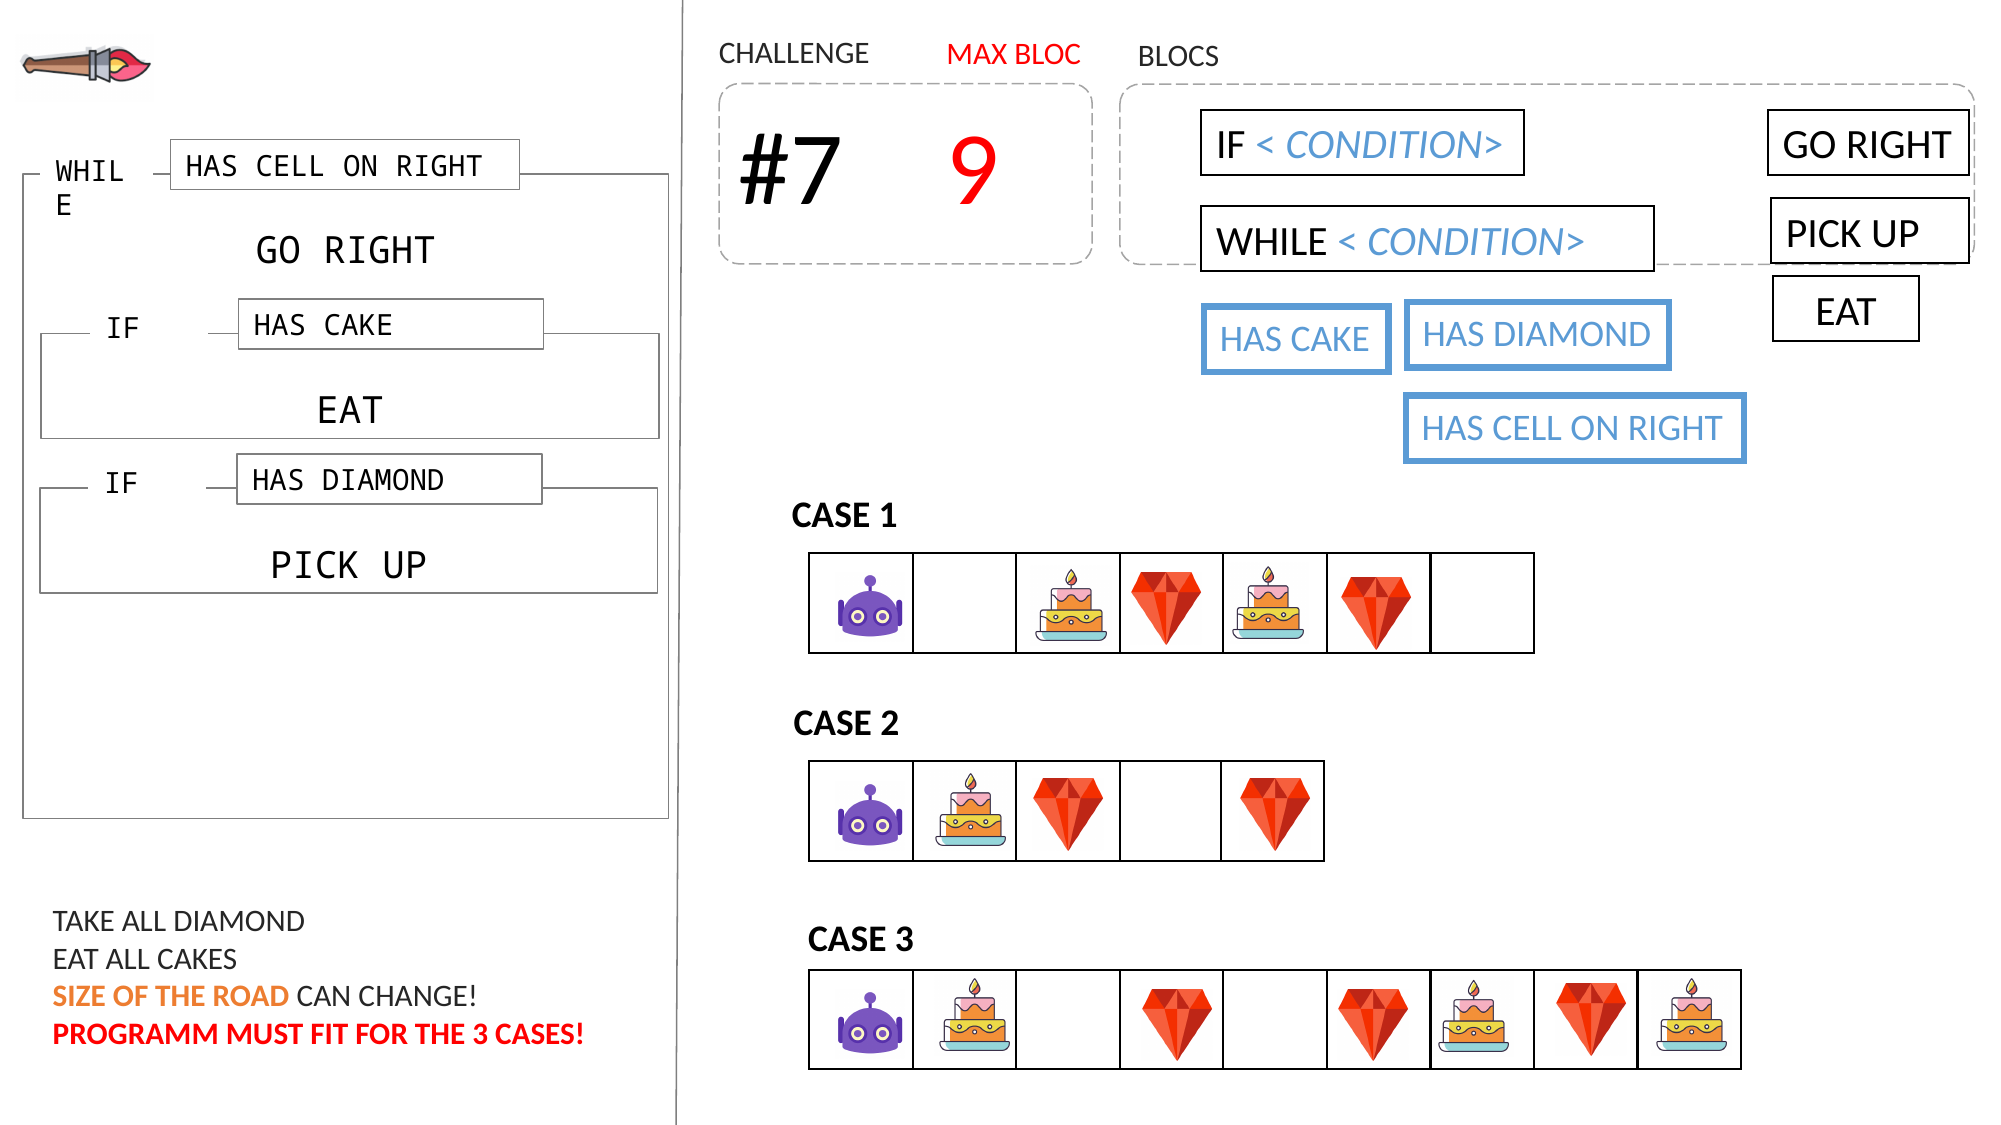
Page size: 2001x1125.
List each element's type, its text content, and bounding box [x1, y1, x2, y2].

text_box WHILE < CONDITION> [1201, 206, 1655, 272]
text_box WHILE [40, 144, 153, 230]
text_box [1016, 969, 1119, 1070]
text_box [1637, 969, 1741, 1070]
text_box PICK UP [1770, 198, 1969, 264]
text_box PICK UP [39, 488, 658, 594]
text_box HAS CAKE [1204, 306, 1387, 367]
text_box [1326, 969, 1430, 1070]
picture [1030, 564, 1112, 646]
text_box [930, 969, 1016, 976]
picture [1129, 572, 1202, 645]
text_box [675, 0, 683, 1125]
text_box CASE 3 [793, 906, 930, 1012]
text_box [1119, 761, 1220, 862]
text_box [1326, 553, 1430, 653]
text_box [1016, 761, 1119, 862]
text_box [1016, 553, 1119, 653]
text_box [912, 553, 1016, 653]
text_box [1430, 553, 1534, 653]
text_box GO RIGHT [22, 173, 669, 819]
picture [930, 769, 1012, 851]
text_box BLOCS [1122, 27, 1235, 81]
text_box [719, 83, 1093, 264]
text_box EAT [1772, 276, 1920, 342]
text_box IF < CONDITION> [1201, 109, 1524, 175]
text_box [1119, 84, 1975, 265]
picture [1340, 577, 1413, 650]
text_box HAS CELL ON RIGHT [1406, 395, 1742, 456]
text_box 9 [931, 92, 1069, 233]
text_box [1430, 969, 1533, 1070]
text_box HAS DIAMOND [1407, 301, 1670, 362]
picture [835, 572, 906, 643]
text_box TAKE ALL DIAMOND EAT ALL CAKES SIZE OF THE ROAD CAN CHANGE! PROGRAMM MUST FIT FOR THE 3 CASES! [37, 893, 656, 1058]
text_box [809, 796, 912, 862]
text_box [1119, 553, 1223, 653]
picture [1433, 976, 1515, 1058]
text_box [809, 1012, 912, 1070]
picture [835, 780, 906, 851]
picture [1140, 989, 1213, 1062]
text_box IF [88, 457, 206, 507]
text_box MAX BLOC [931, 25, 1098, 79]
text_box CASE 1 [776, 482, 913, 588]
picture [1032, 778, 1105, 851]
text_box [809, 588, 912, 653]
picture [1651, 974, 1733, 1056]
text_box HAS CAKE [238, 299, 544, 349]
picture [16, 0, 154, 138]
text_box HAS DIAMOND [237, 453, 542, 504]
picture [1337, 989, 1409, 1062]
text_box [1204, 306, 1389, 372]
text_box IF [90, 302, 207, 353]
picture [933, 974, 1015, 1056]
text_box [1405, 395, 1744, 462]
picture [1227, 562, 1309, 644]
text_box [1220, 761, 1325, 862]
text_box EAT [41, 333, 659, 439]
text_box HAS CELL ON RIGHT [170, 139, 520, 190]
text_box [1223, 553, 1326, 653]
text_box #7 [723, 92, 860, 233]
text_box [912, 1012, 1016, 1070]
picture [1554, 983, 1627, 1056]
picture [1239, 778, 1312, 851]
text_box [1223, 969, 1326, 1070]
text_box [1406, 301, 1670, 368]
text_box CHALLENGE [703, 25, 887, 78]
picture [835, 989, 906, 1059]
text_box [912, 761, 1016, 862]
text_box [1533, 969, 1637, 1070]
text_box [1119, 969, 1223, 1070]
text_box CASE 2 [778, 690, 915, 796]
text_box GO RIGHT [1767, 109, 1969, 175]
